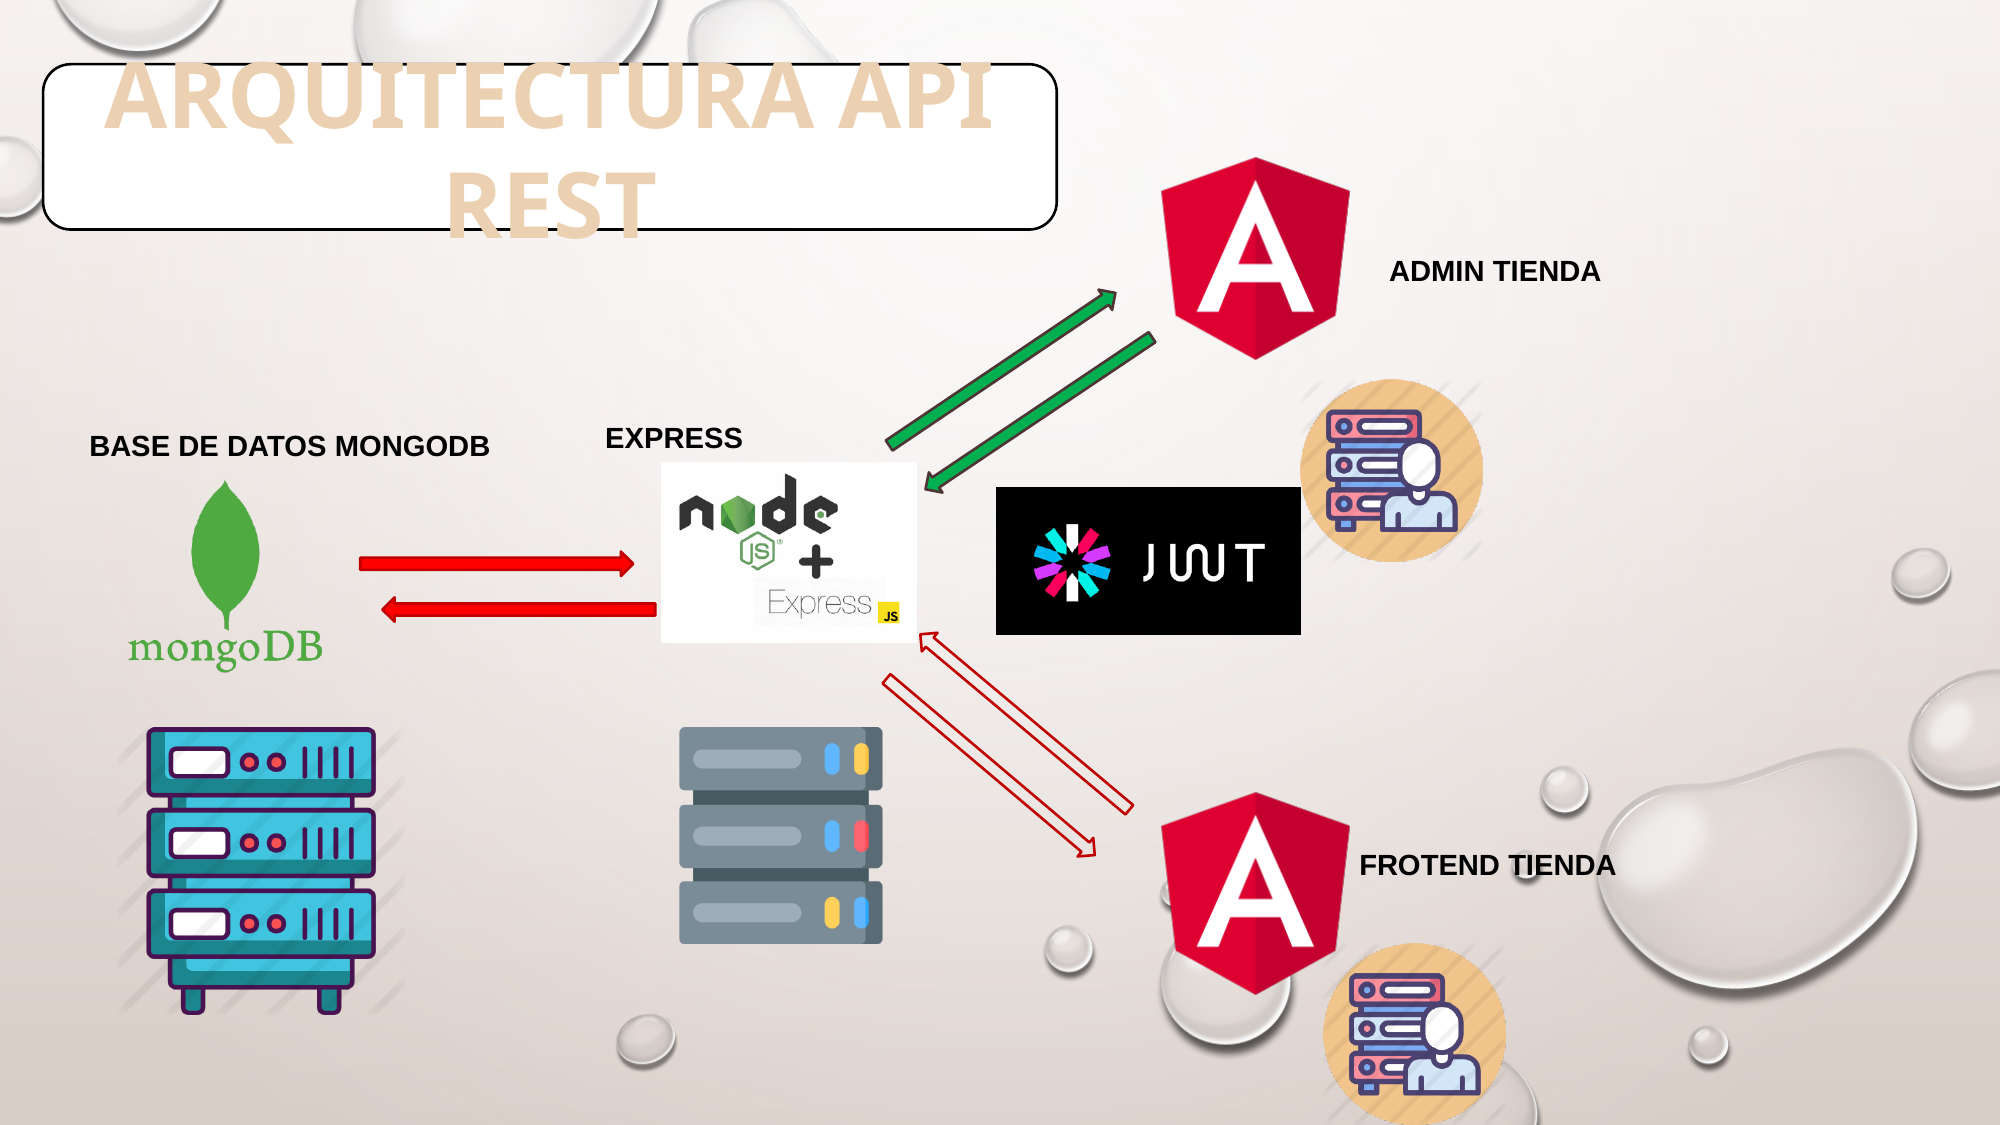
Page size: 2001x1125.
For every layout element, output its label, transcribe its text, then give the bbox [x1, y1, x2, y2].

text_box [358, 550, 635, 578]
text_box EXPRESS [590, 412, 759, 462]
text_box ADMIN TIENDA [1387, 244, 1617, 295]
text_box [920, 631, 1123, 815]
text_box FROTEND TIENDA [1387, 839, 1632, 889]
text_box [884, 288, 1117, 452]
text_box BASE DE DATOS MONGODB [74, 420, 506, 470]
text_box [381, 596, 655, 623]
text_box [881, 673, 1097, 858]
picture [0, 0, 2000, 1125]
text_box ARQUITECTURA API REST [41, 62, 1059, 231]
text_box [924, 347, 1123, 494]
